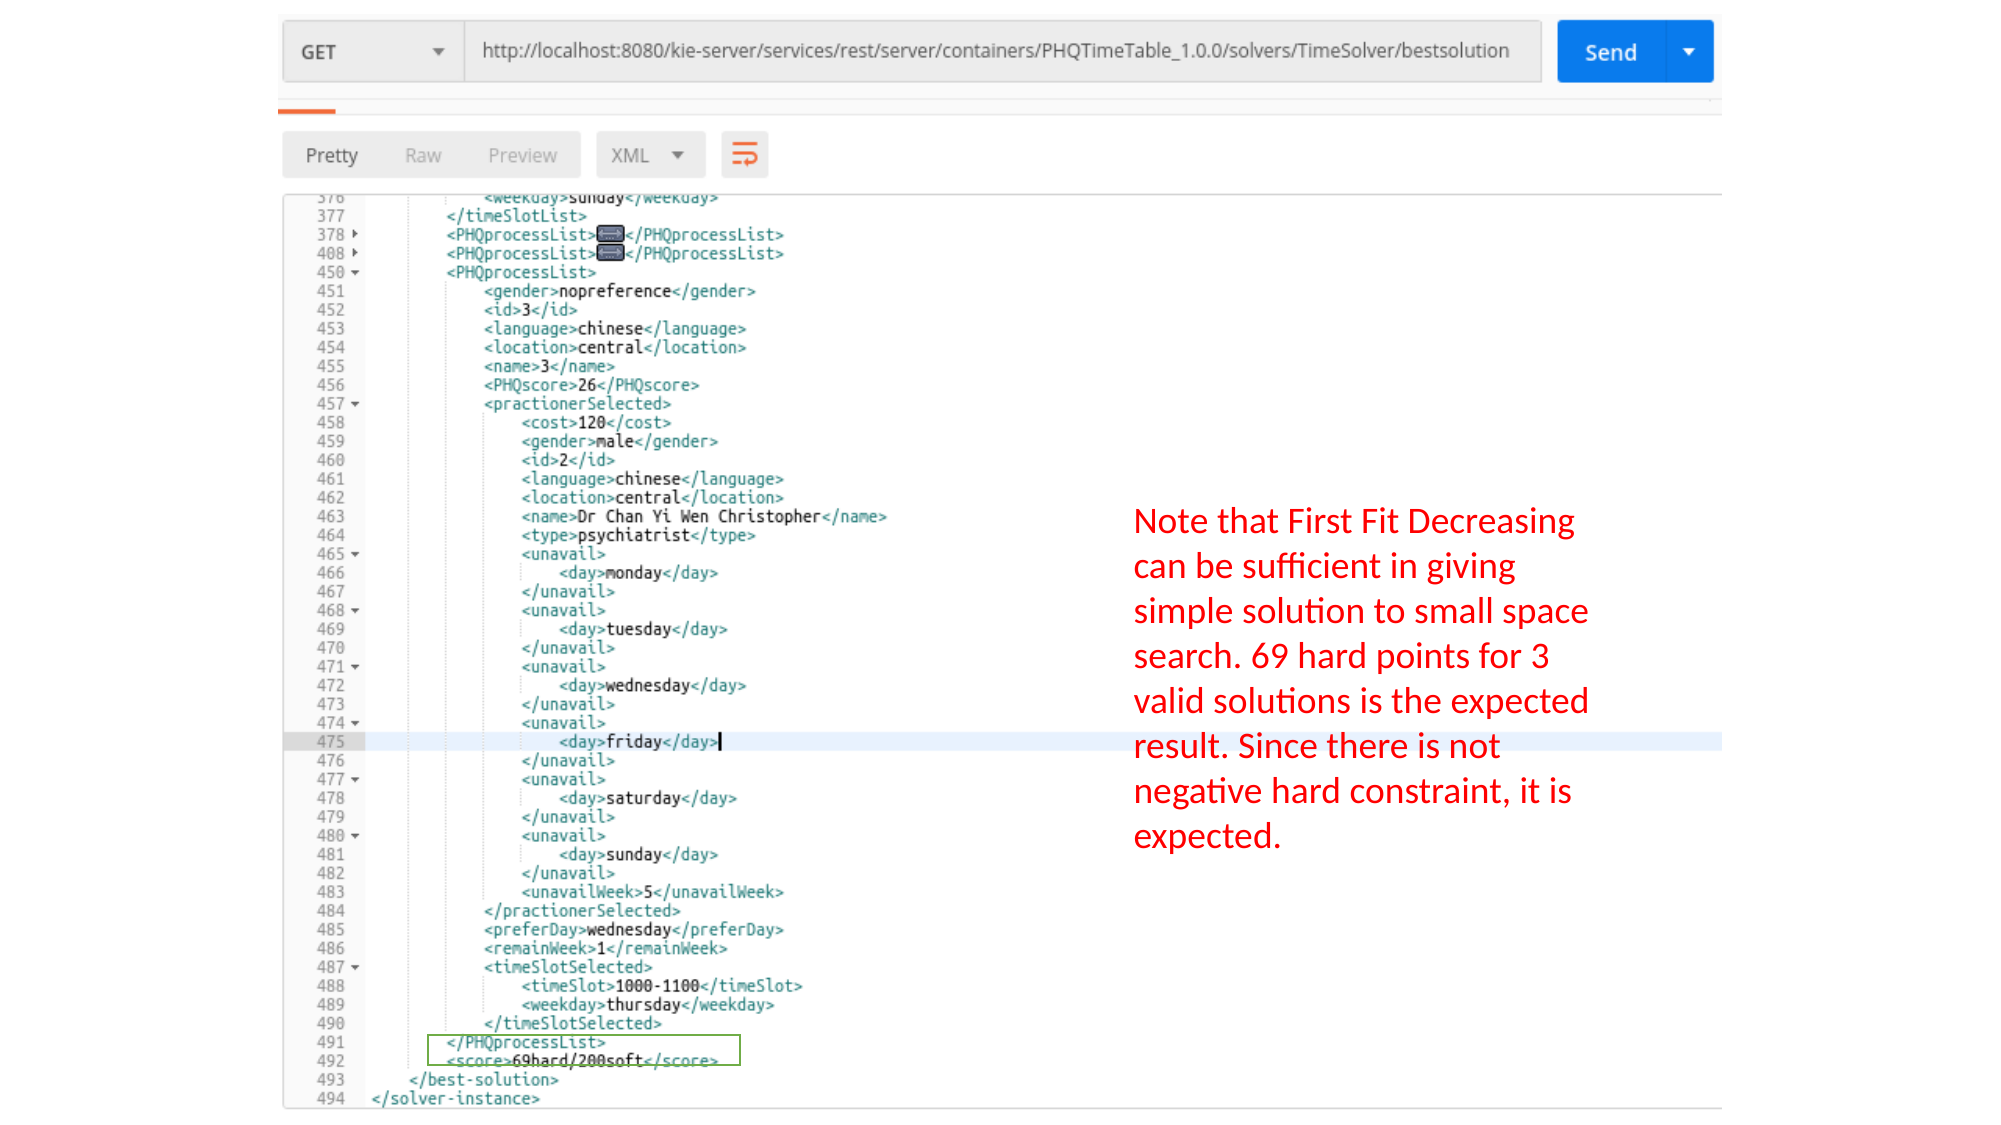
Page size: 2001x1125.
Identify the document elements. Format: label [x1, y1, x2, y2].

picture [278, 14, 1722, 1111]
